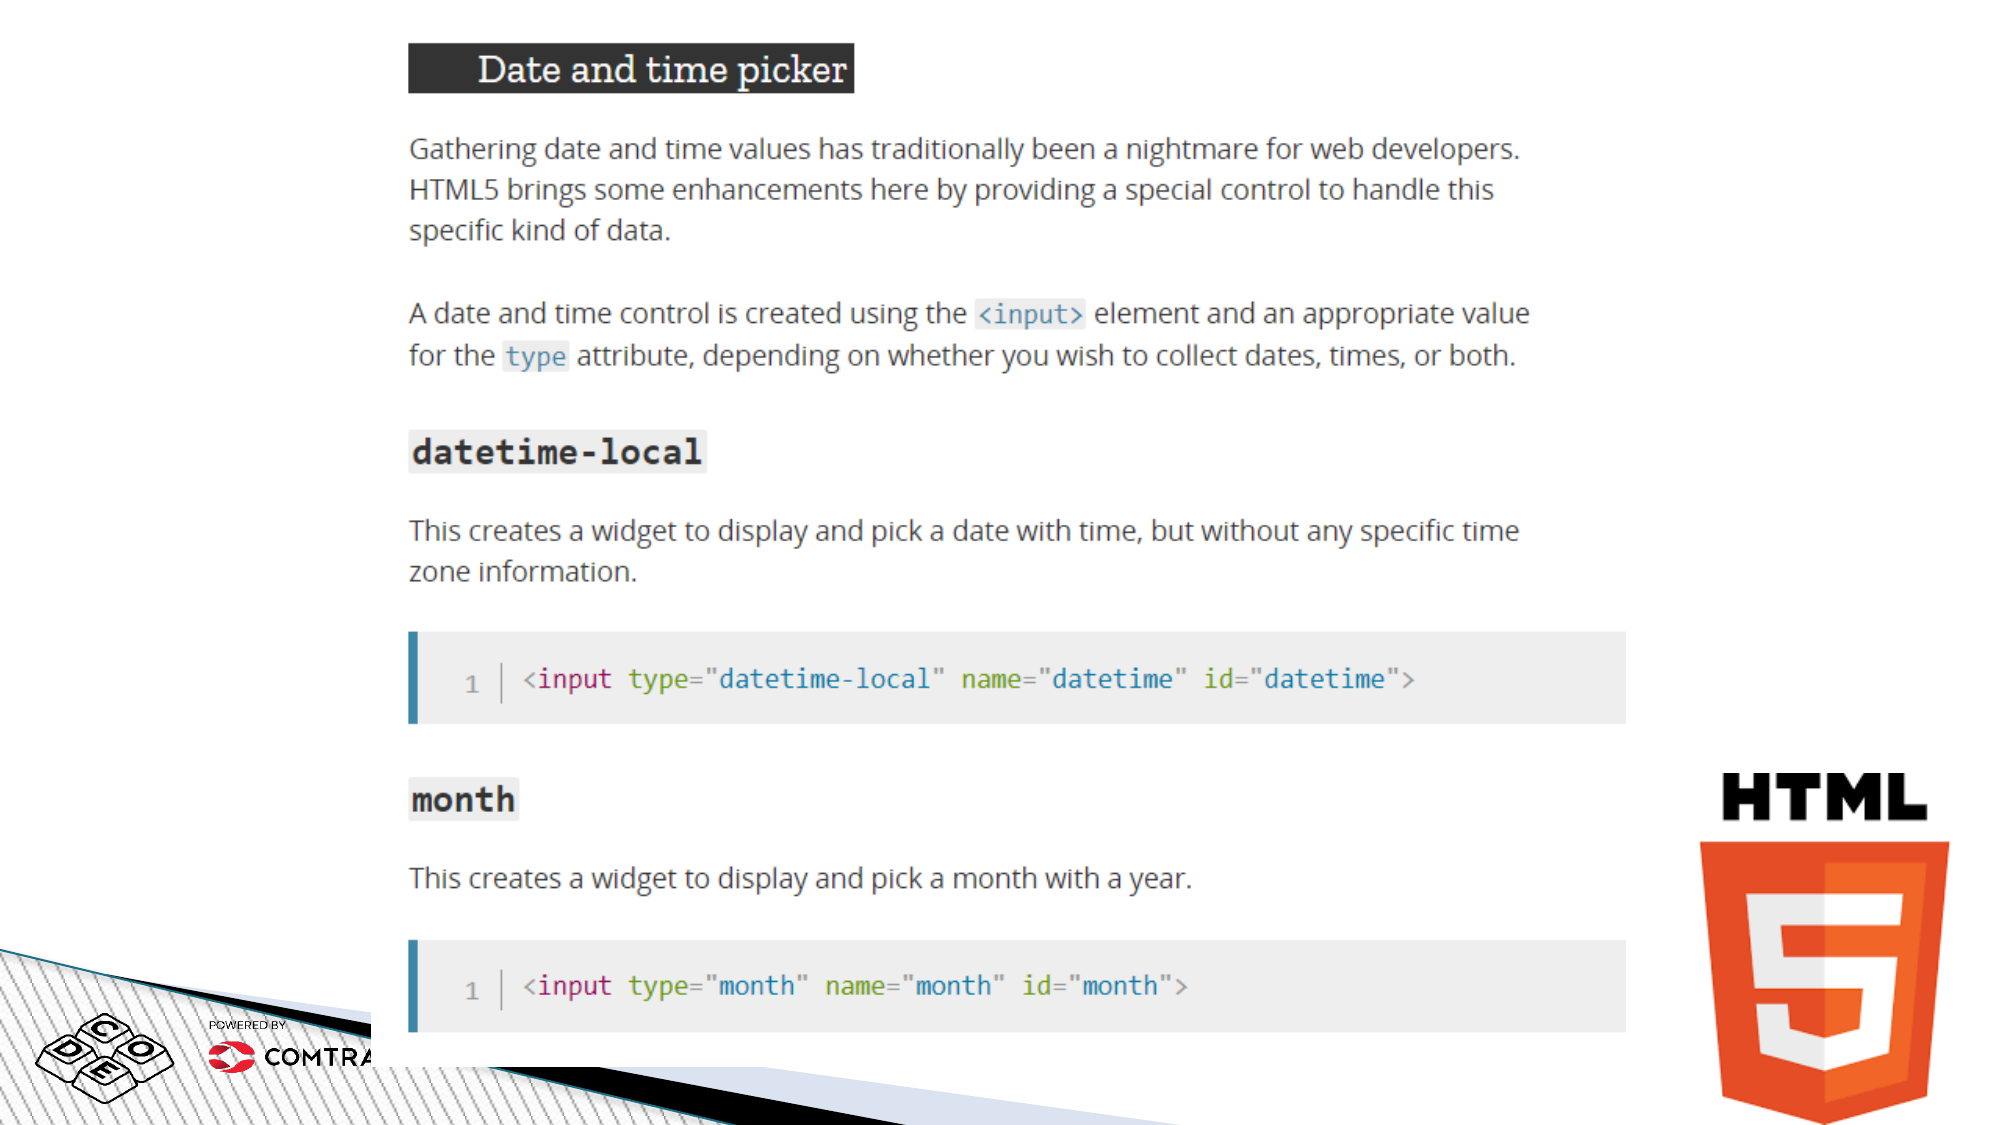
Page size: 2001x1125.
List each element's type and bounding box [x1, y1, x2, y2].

picture [1649, 773, 2001, 1125]
picture [0, 9, 1626, 1125]
